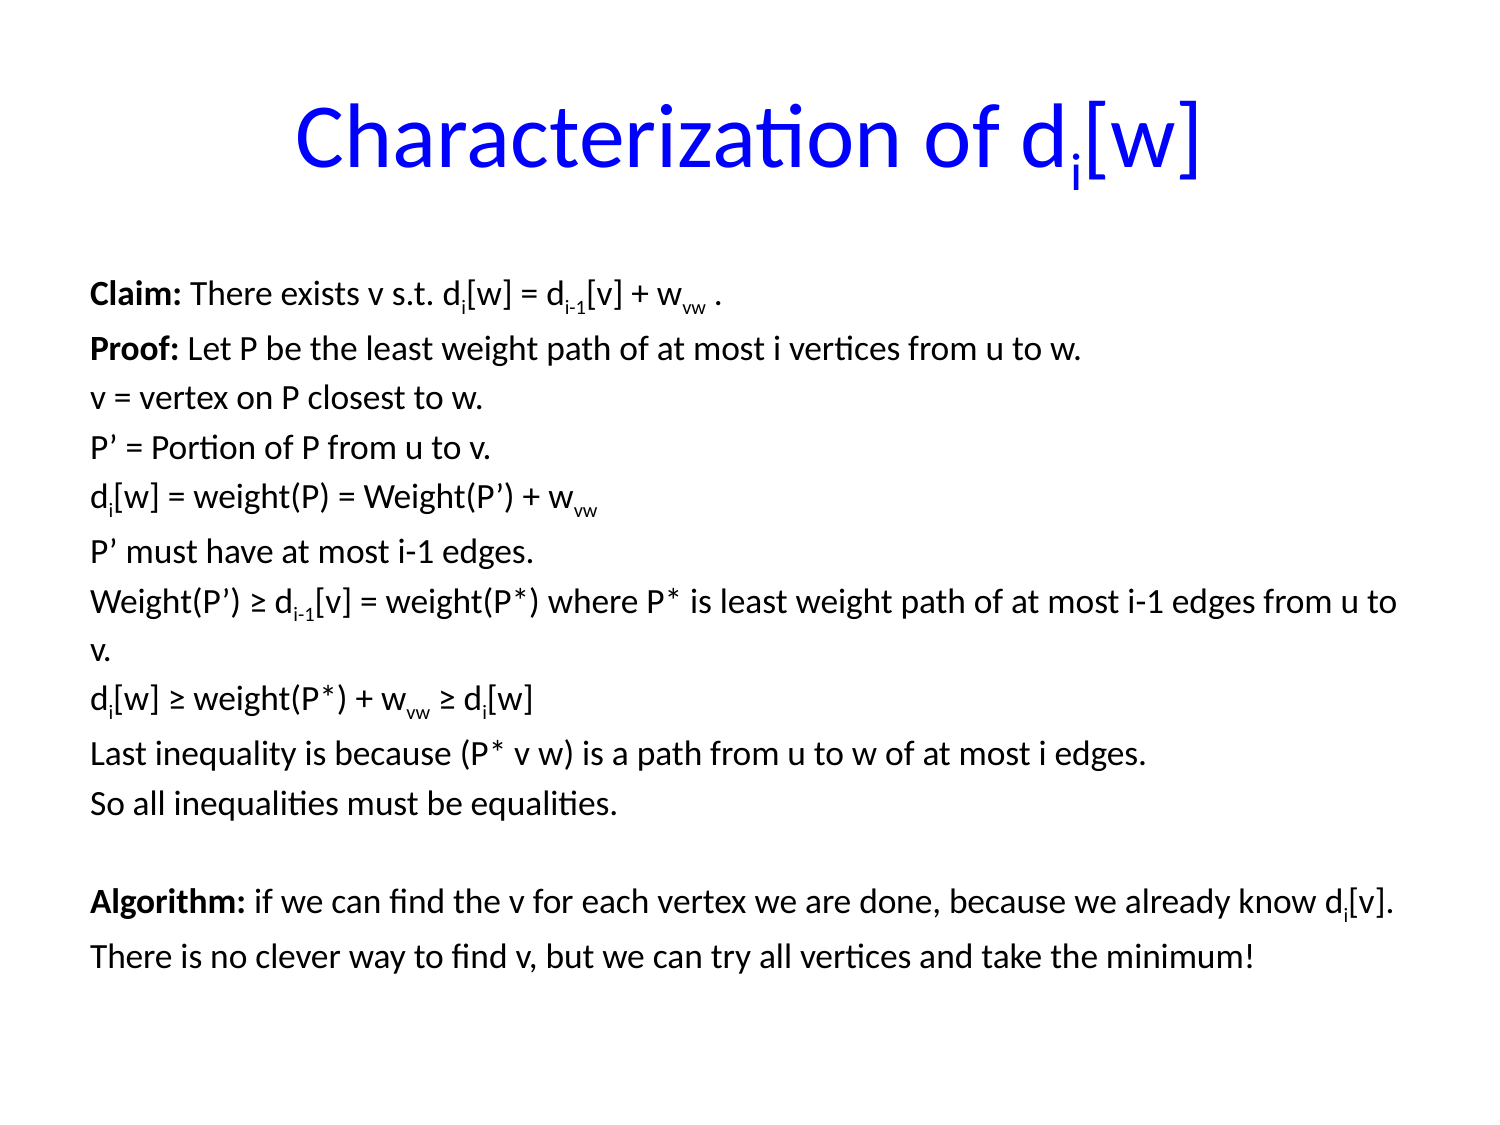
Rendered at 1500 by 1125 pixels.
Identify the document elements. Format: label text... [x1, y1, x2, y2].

title Characterization of di[w] [75, 45, 1425, 233]
list Claim: There exists v s.t. di[w] = di-1[v] + wvw . Proof: Let P be the least weight path of at most i vertices from u to w. v = vertex on P closest to w. P’ = Portion of P from u to v. di[w] = weight(P) = Weight(P’) + wvw P’ must have at most i-1 edges. Weight(P’) ≥ di-1[v] = weight(P*) where P* is least weight path of at most i-1 edges from u to v. di[w] ≥ weight(P*) + wvw ≥ di[w] Last inequality is because (P* v w) is a path from u to w of at most i edges. So all inequalities must be equalities. Algorithm: if we can find the v for each vertex we are done, because we already know di[v]. There is no clever way to find v, but we can try all vertices and take the minimum! [75, 262, 1425, 1005]
